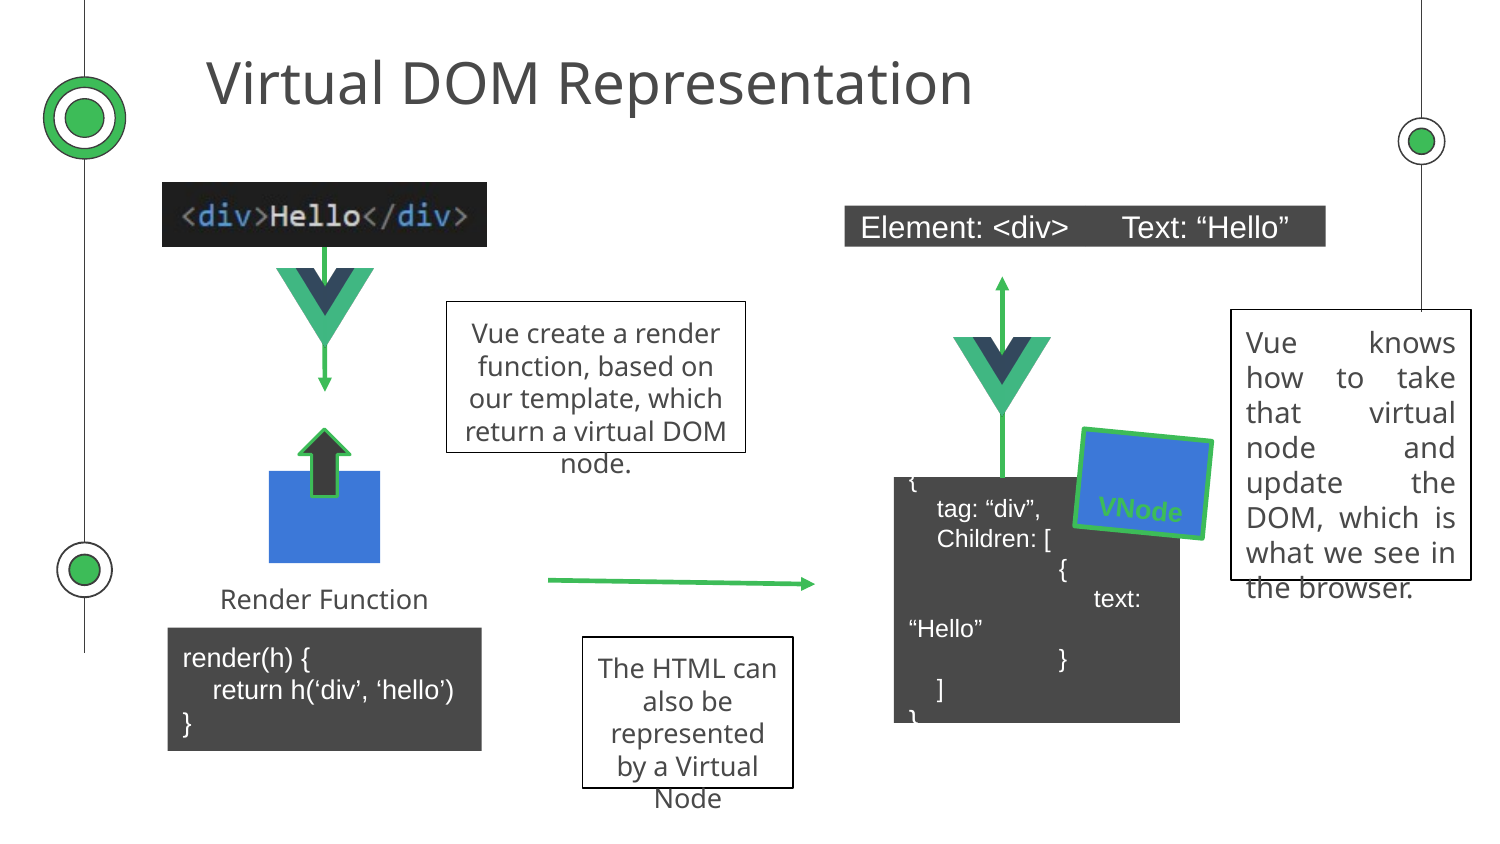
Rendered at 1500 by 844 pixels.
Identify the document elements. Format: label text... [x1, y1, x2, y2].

picture [953, 336, 1052, 418]
text_box Element: <div> [844, 205, 1085, 247]
subtitle The HTML can also be represented by a Virtual Node [582, 636, 793, 788]
text_box render(h) { return h(‘div’, ‘hello’) } [167, 627, 482, 751]
text_box { tag: “div”, Children: [ { text: “Hello” } ] } [893, 477, 1180, 723]
text_box Text: “Hello” [1085, 205, 1326, 247]
text_box [298, 428, 351, 497]
picture [162, 182, 487, 247]
title Virtual DOM Representation [191, 30, 1003, 126]
picture [275, 267, 374, 349]
text_box VNode [1074, 428, 1212, 539]
text_box [268, 470, 381, 564]
subtitle Vue create a render function, based on our template, which return a virtual DOM node. [446, 301, 746, 453]
subtitle Render Function [202, 567, 447, 611]
subtitle Vue knows how to take that virtual node and update the DOM, which is what we see in the browser. [1230, 309, 1472, 581]
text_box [547, 579, 816, 585]
